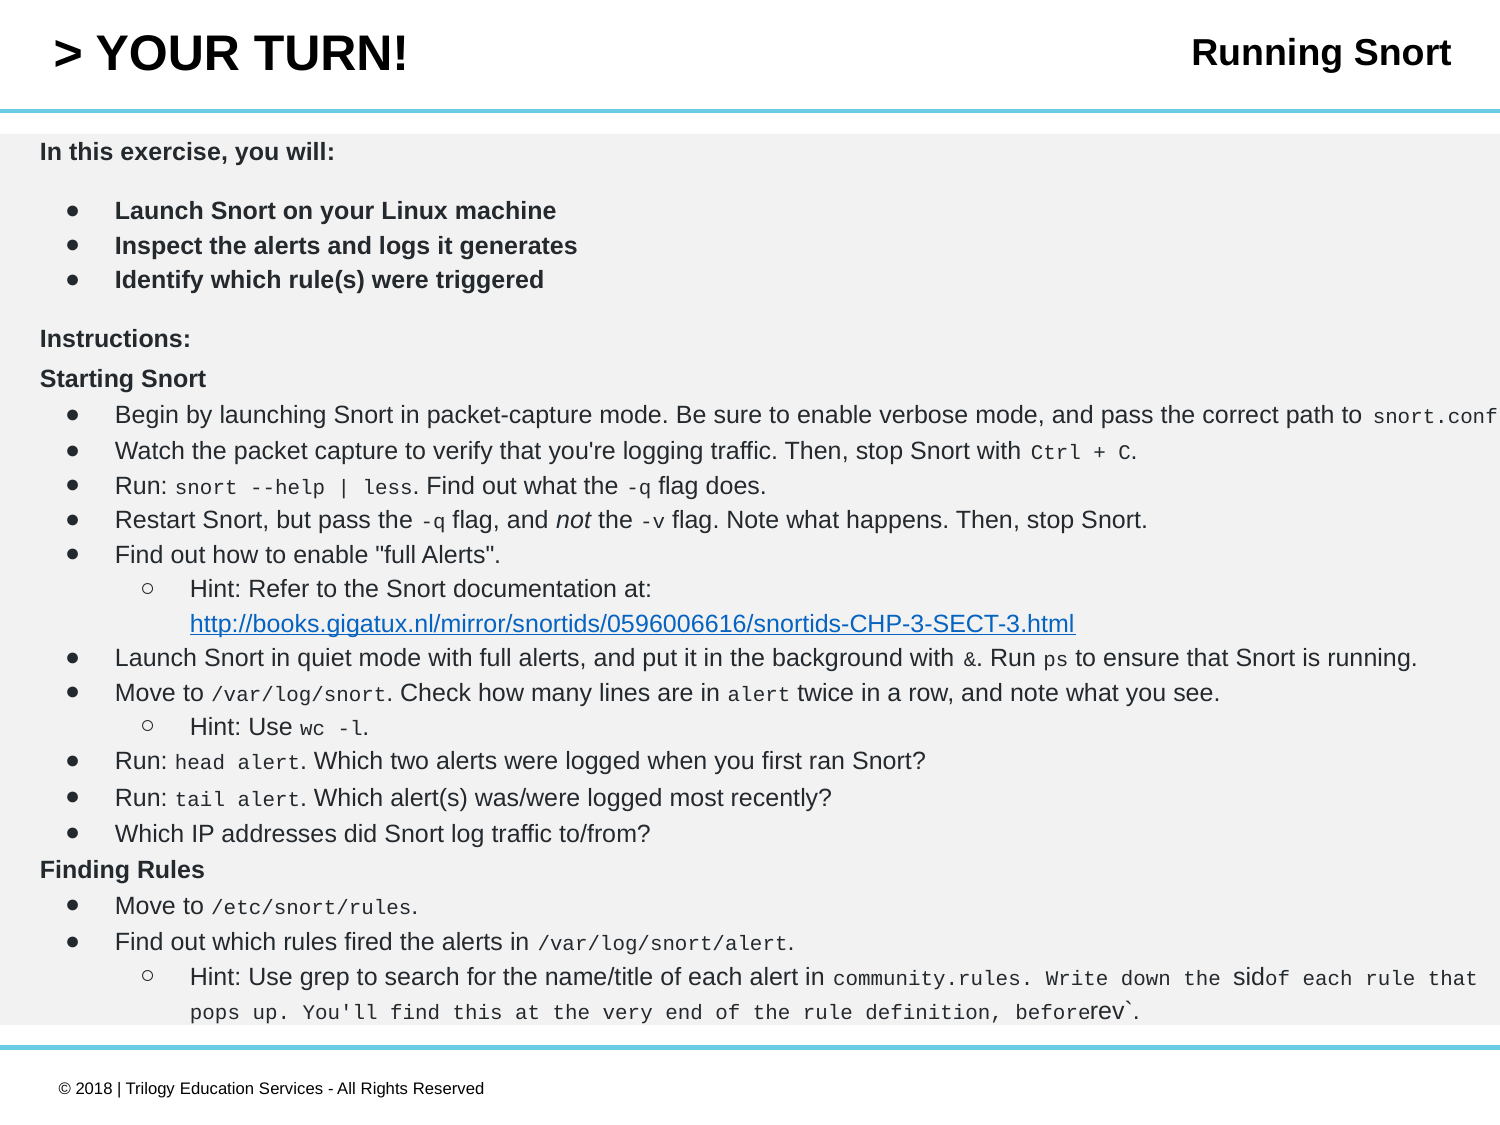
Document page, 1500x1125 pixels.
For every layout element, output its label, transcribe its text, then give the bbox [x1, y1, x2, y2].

list In this exercise, you will: Launch Snort on your Linux machine Inspect the alerts and logs it generates Identify which rule(s) were triggered Instructions: Starting Snort Begin by launching Snort in packet-capture mode. Be sure to enable verbose mode, and pass the correct path to snort.conf. Watch the packet capture to verify that you're logging traffic. Then, stop Snort with Ctrl + C. Run: snort --help | less. Find out what the -q flag does. Restart Snort, but pass the -q flag, and not the -v flag. Note what happens. Then, stop Snort. Find out how to enable "full Alerts". Hint: Refer to the Snort documentation at: http://books.gigatux.nl/mirror/snortids/0596006616/snortids-CHP-3-SECT-3.html Launch Snort in quiet mode with full alerts, and put it in the background with &. Run ps to ensure that Snort is running. Move to /var/log/snort. Check how many lines are in alert twice in a row, and note what you see. Hint: Use wc -l. Run: head alert. Which two alerts were logged when you first ran Snort? Run: tail alert. Which alert(s) was/were logged most recently? Which IP addresses did Snort log traffic to/from? Finding Rules Move to /etc/snort/rules. Find out which rules fired the alerts in /var/log/snort/alert. Hint: Use grep to search for the name/title of each alert in community.rules. Write down the sidof each rule that pops up. You'll find this at the very end of the rule definition, beforerev`. [24, 123, 1500, 1052]
list Running Snort [675, 13, 1468, 81]
